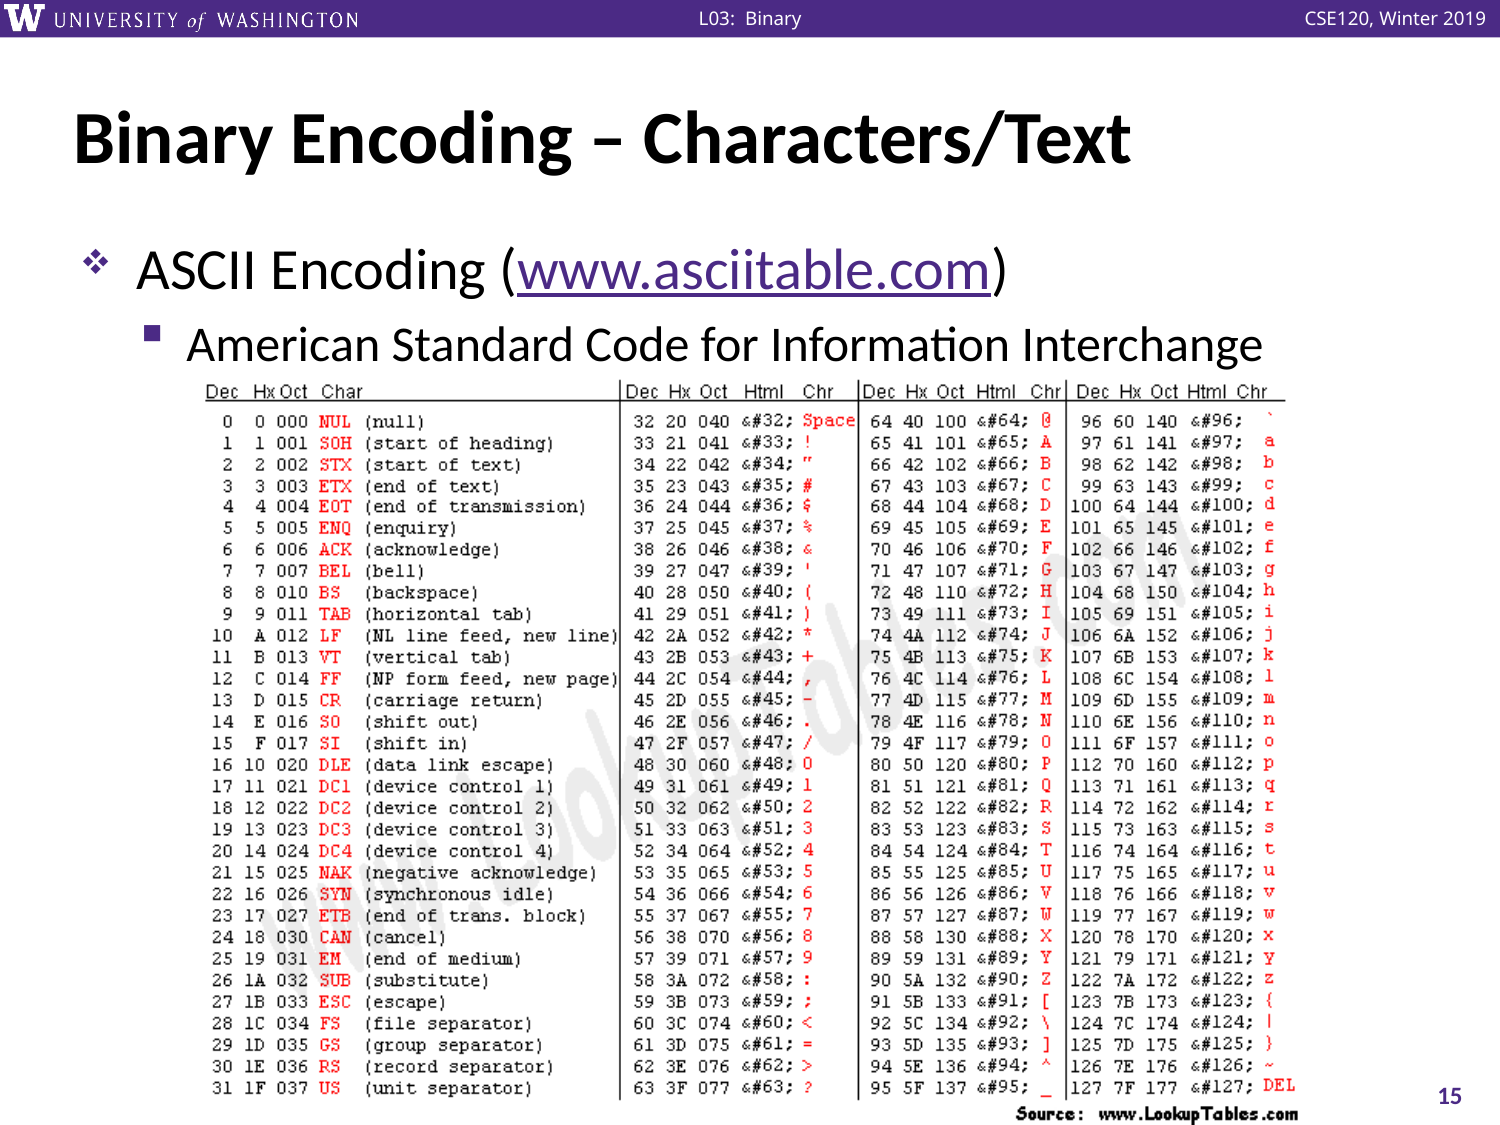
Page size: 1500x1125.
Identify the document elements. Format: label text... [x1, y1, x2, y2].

picture [4, 4, 358, 32]
title Binary Encoding – Characters/Text [58, 71, 1438, 197]
picture [201, 374, 1301, 1125]
slide_number 15 [1400, 1065, 1500, 1125]
list ASCII Encoding (www.asciitable.com) American Standard Code for Information Interchange [64, 223, 1438, 1040]
